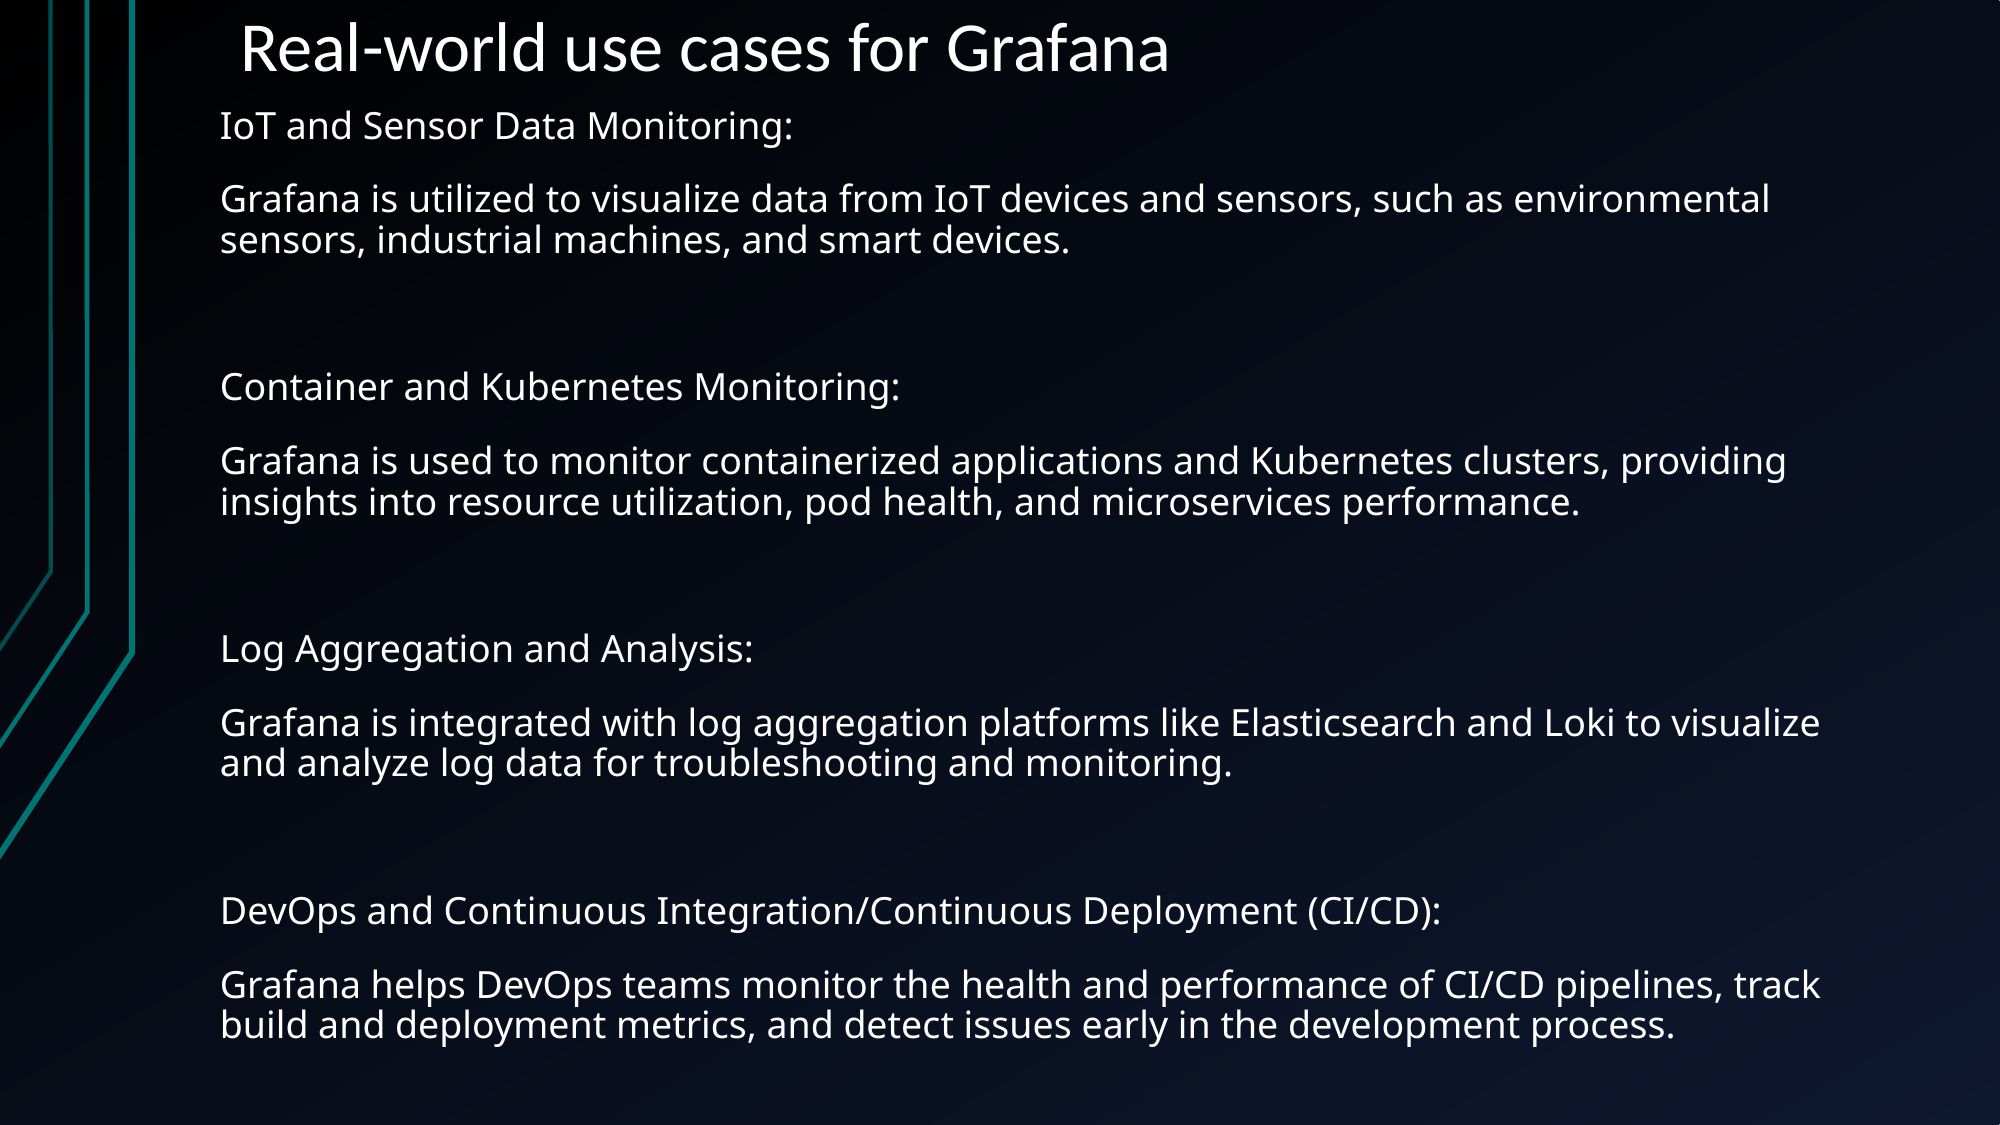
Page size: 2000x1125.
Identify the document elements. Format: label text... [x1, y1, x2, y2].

title Real-world use cases for Grafana [220, 0, 1920, 97]
list IoT and Sensor Data Monitoring: Grafana is utilized to visualize data from IoT devices and sensors, such as environmental sensors, industrial machines, and smart devices. Container and Kubernetes Monitoring: Grafana is used to monitor containerized applications and Kubernetes clusters, providing insights into resource utilization, pod health, and microservices performance. Log Aggregation and Analysis: Grafana is integrated with log aggregation platforms like Elasticsearch and Loki to visualize and analyze log data for troubleshooting and monitoring. DevOps and Continuous Integration/Continuous Deployment (CI/CD): Grafana helps DevOps teams monitor the health and performance of CI/CD pipelines, track build and deployment metrics, and detect issues early in the development process. [199, 96, 1900, 1083]
